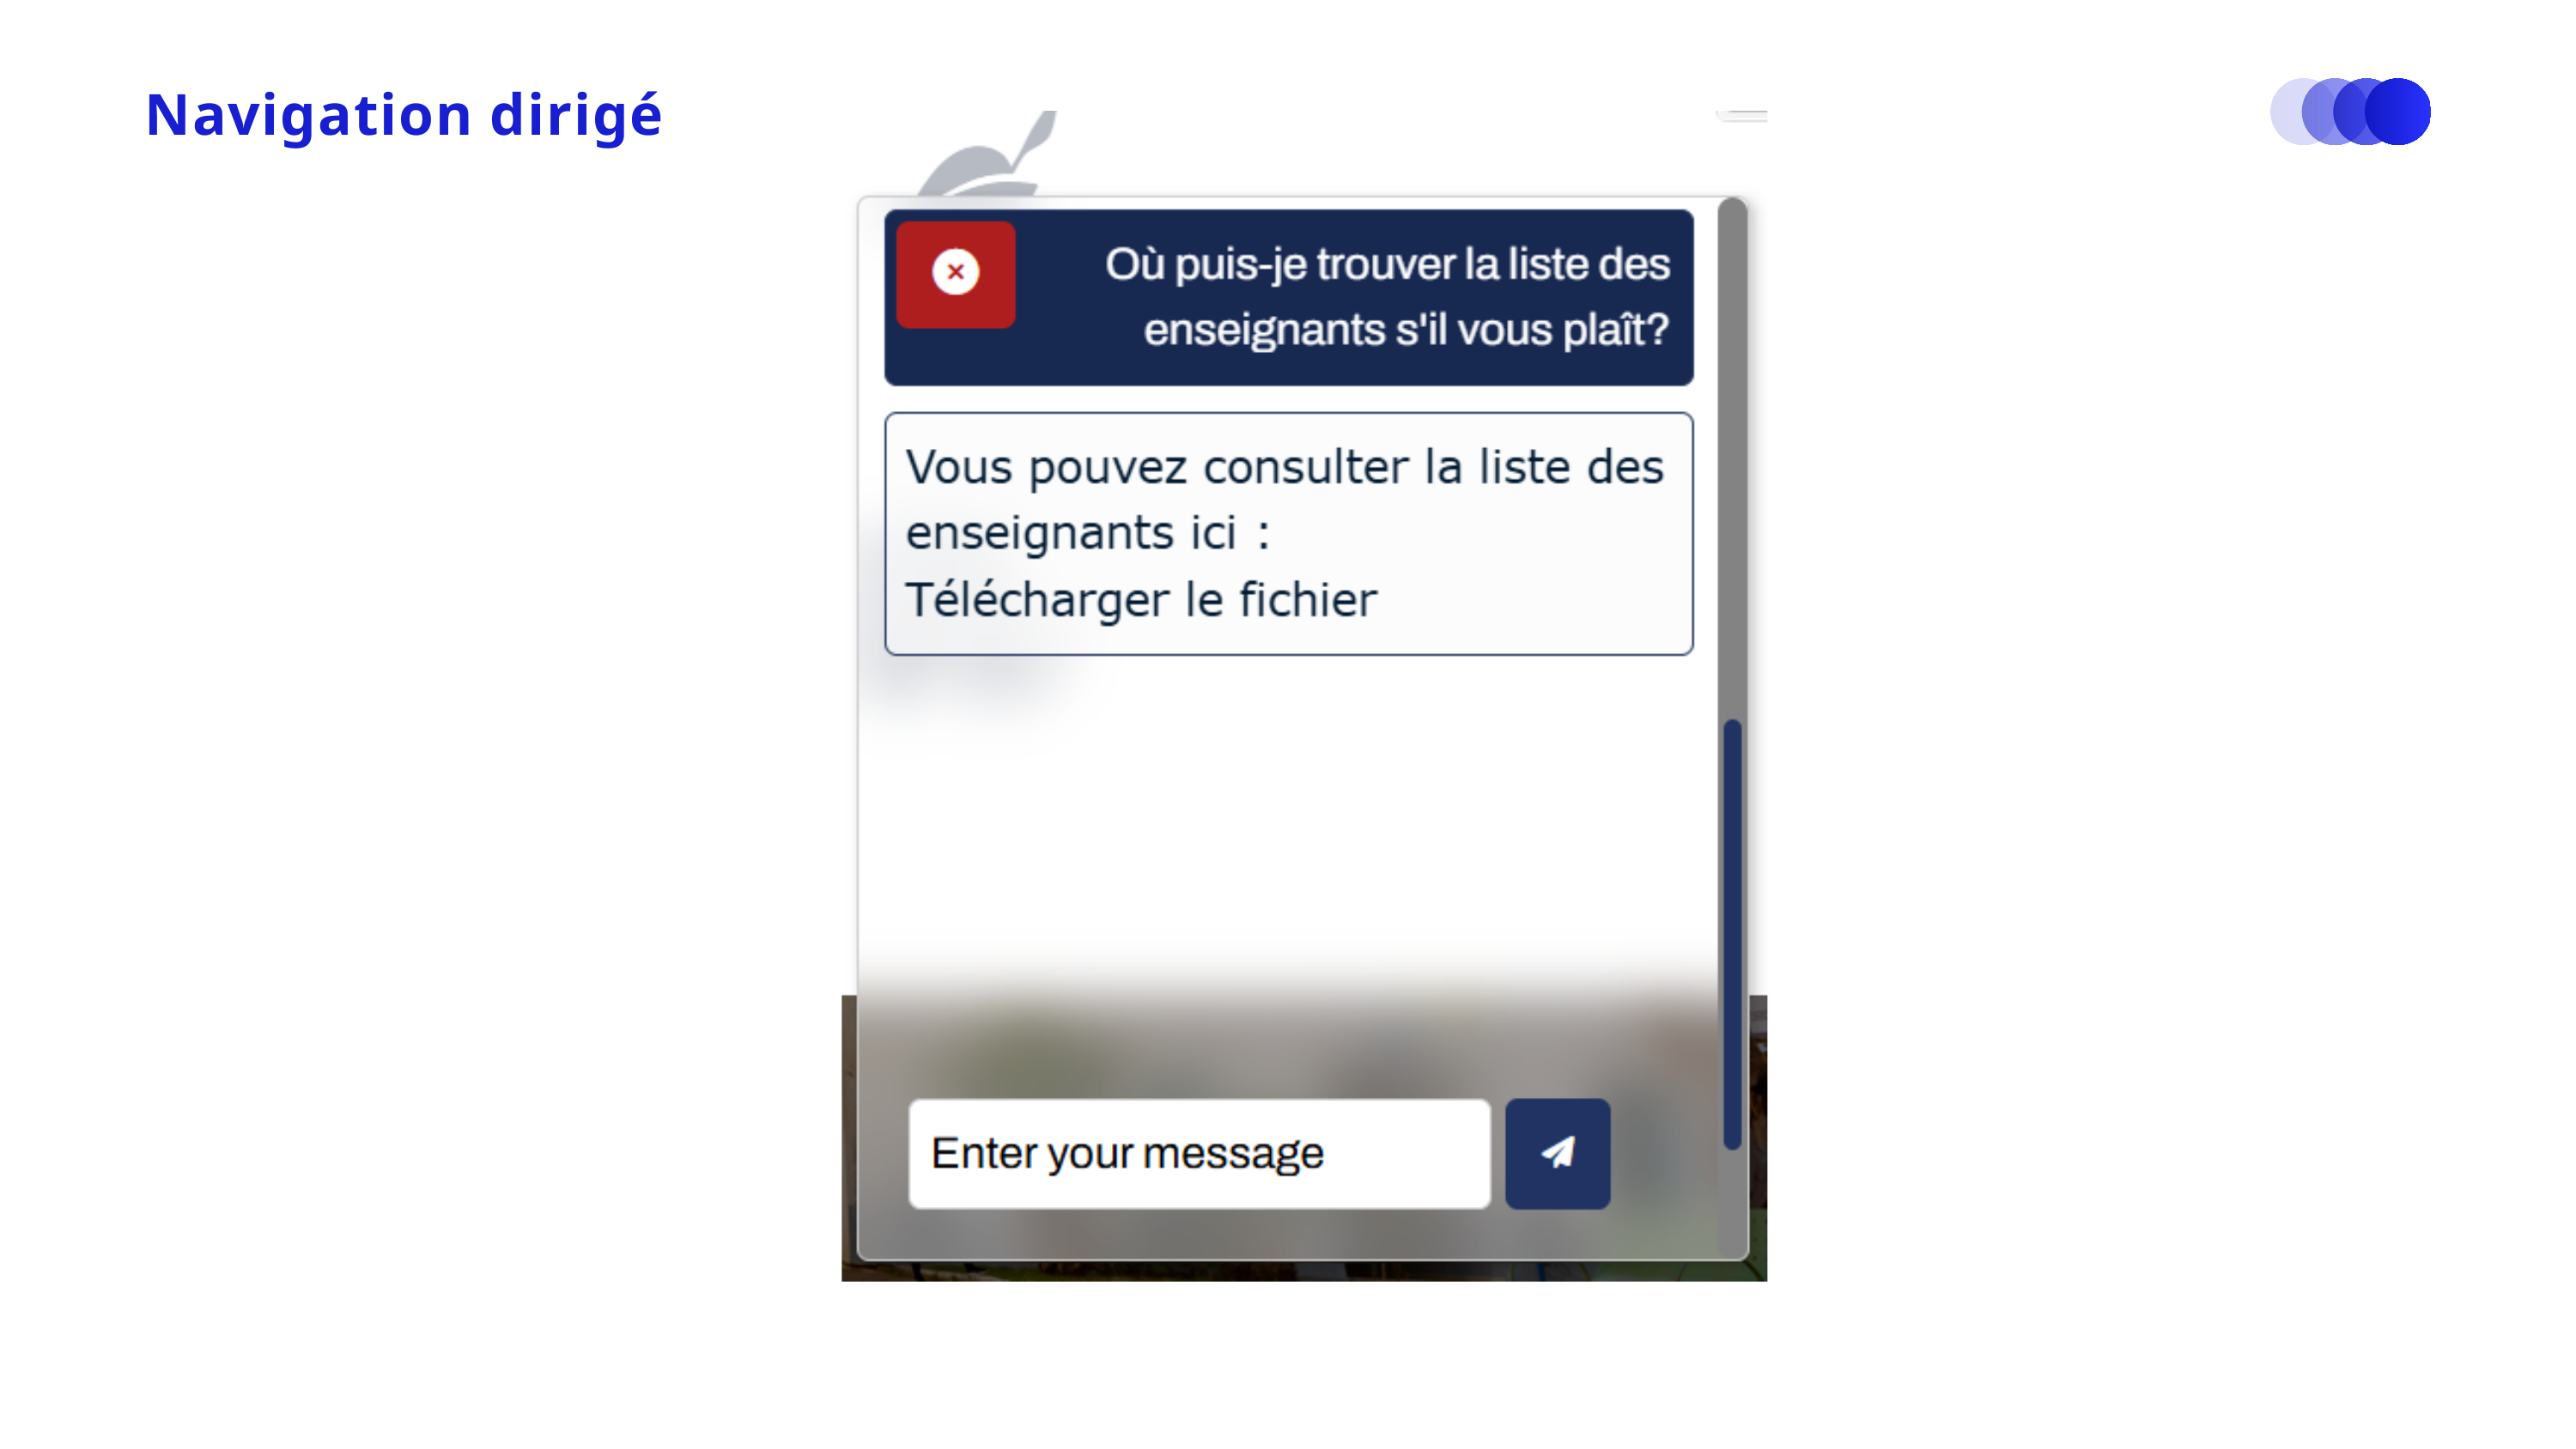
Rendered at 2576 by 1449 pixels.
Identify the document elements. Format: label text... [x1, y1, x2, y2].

text_box Navigation dirigé [144, 67, 690, 148]
text_box [841, 111, 1768, 1282]
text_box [2269, 78, 2432, 145]
